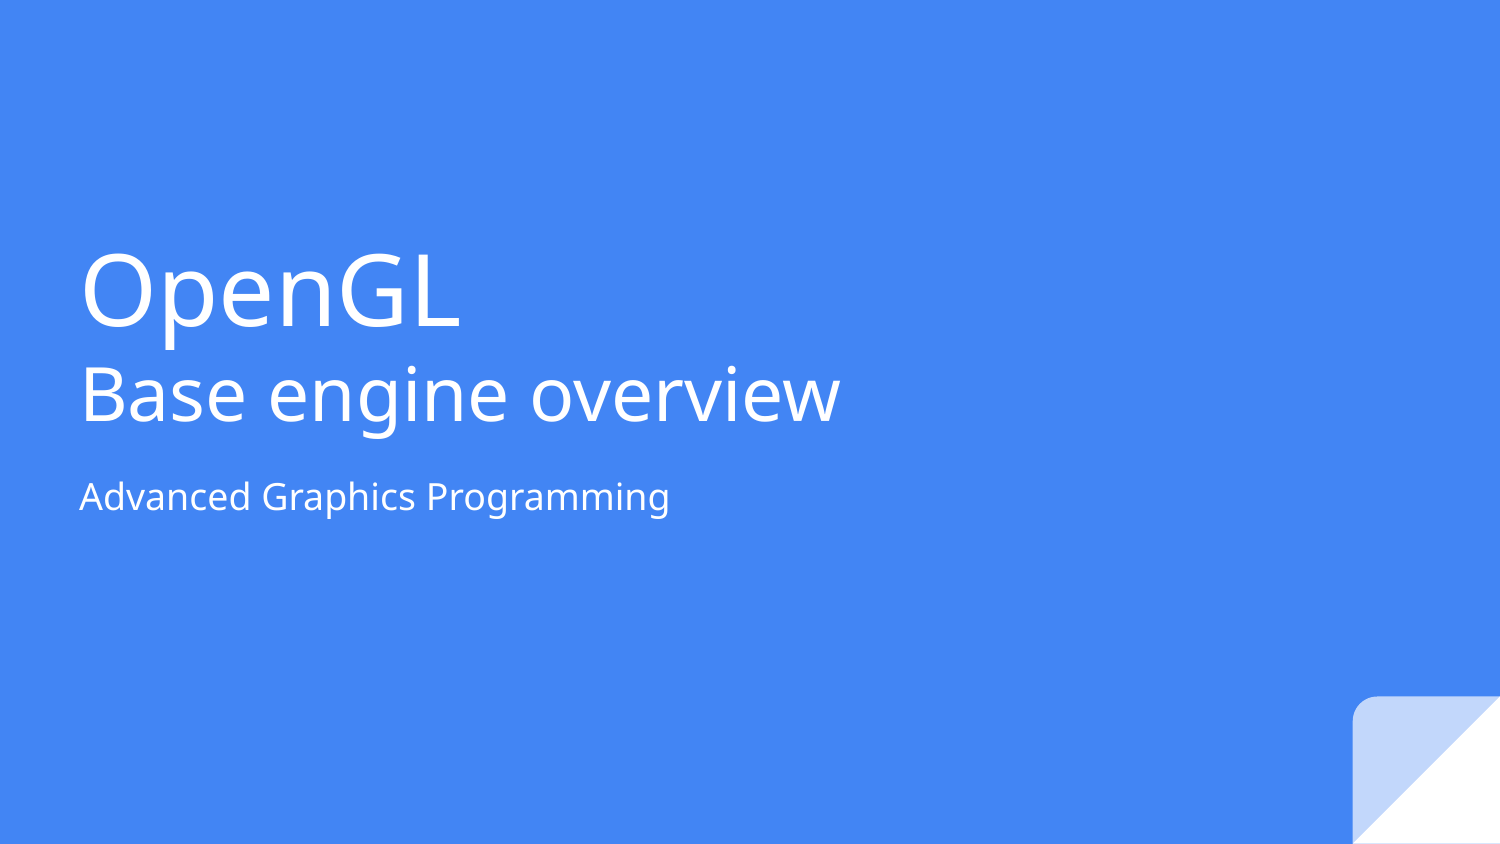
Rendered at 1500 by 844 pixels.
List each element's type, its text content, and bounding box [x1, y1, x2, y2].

subtitle Advanced Graphics Programming [64, 457, 1413, 529]
title OpenGL Base engine overview [64, 298, 1455, 452]
